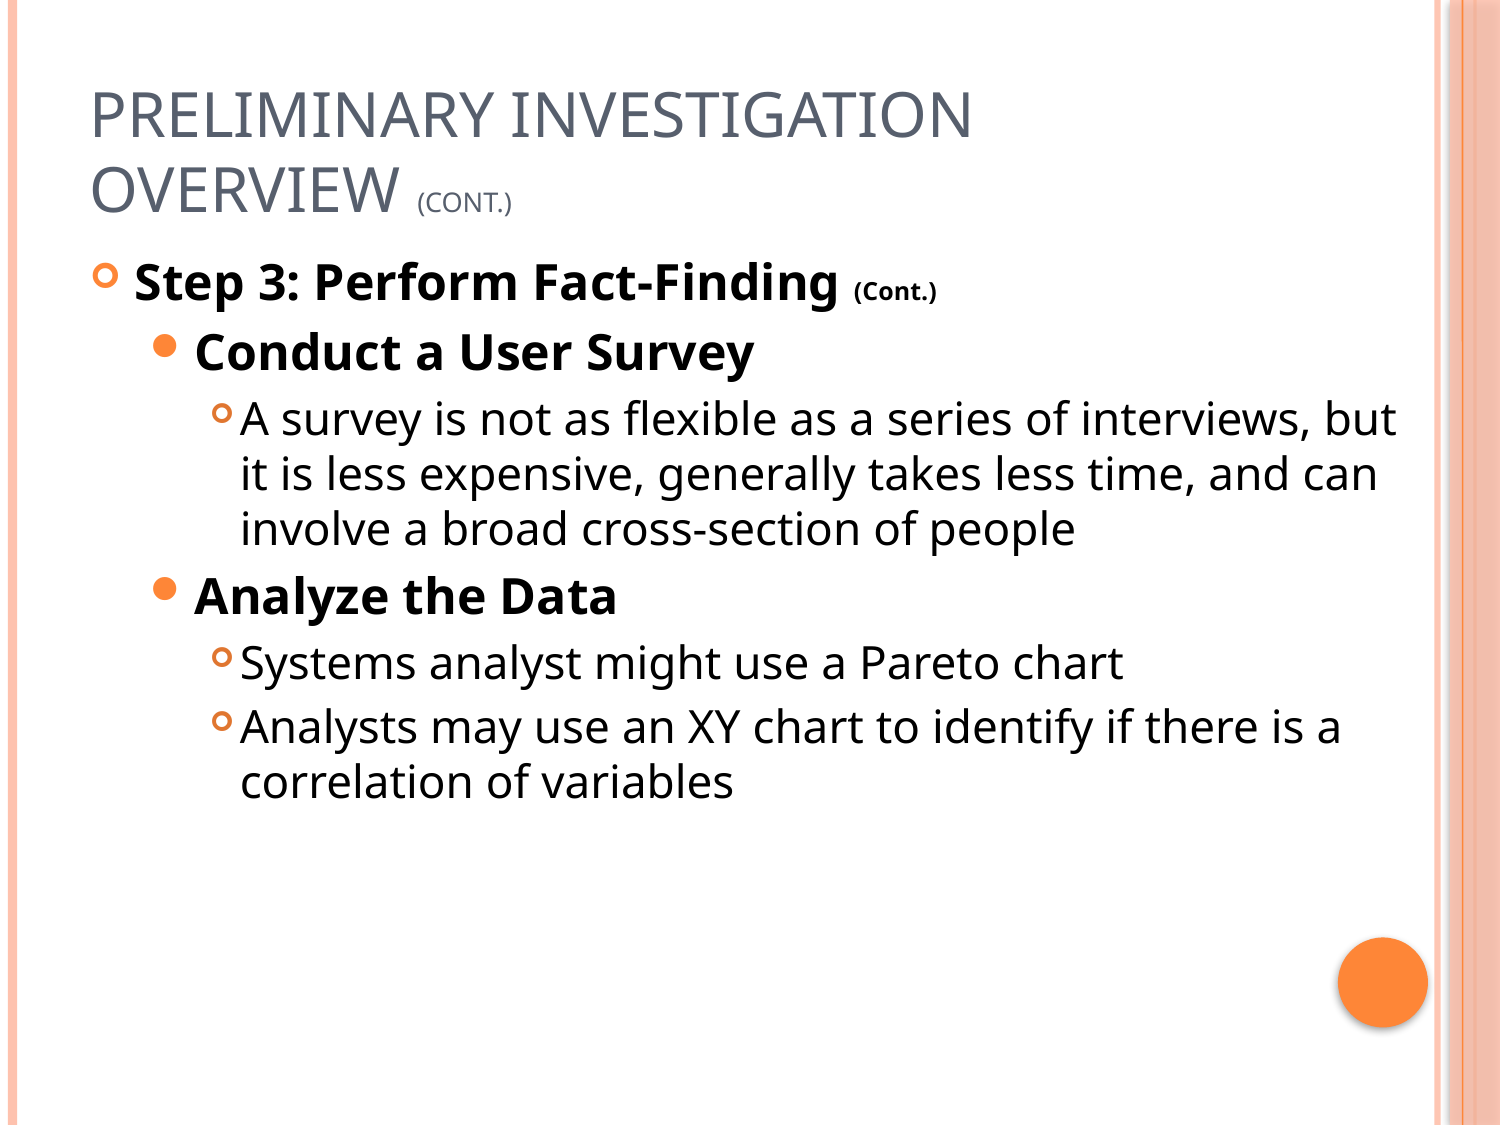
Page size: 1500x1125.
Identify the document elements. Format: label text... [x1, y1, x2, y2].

list Step 3: Perform Fact-Finding (Cont.) Conduct a User Survey A survey is not as flexible as a series of interviews, but it is less expensive, generally takes less time, and can involve a broad cross-section of people Analyze the Data Systems analyst might use a Pareto chart Analysts may use an XY chart to identify if there is a correlation of variables [75, 243, 1450, 986]
slide_number [1333, 940, 1434, 1027]
title Preliminary Investigation Overview (Cont.) [75, 45, 1300, 233]
